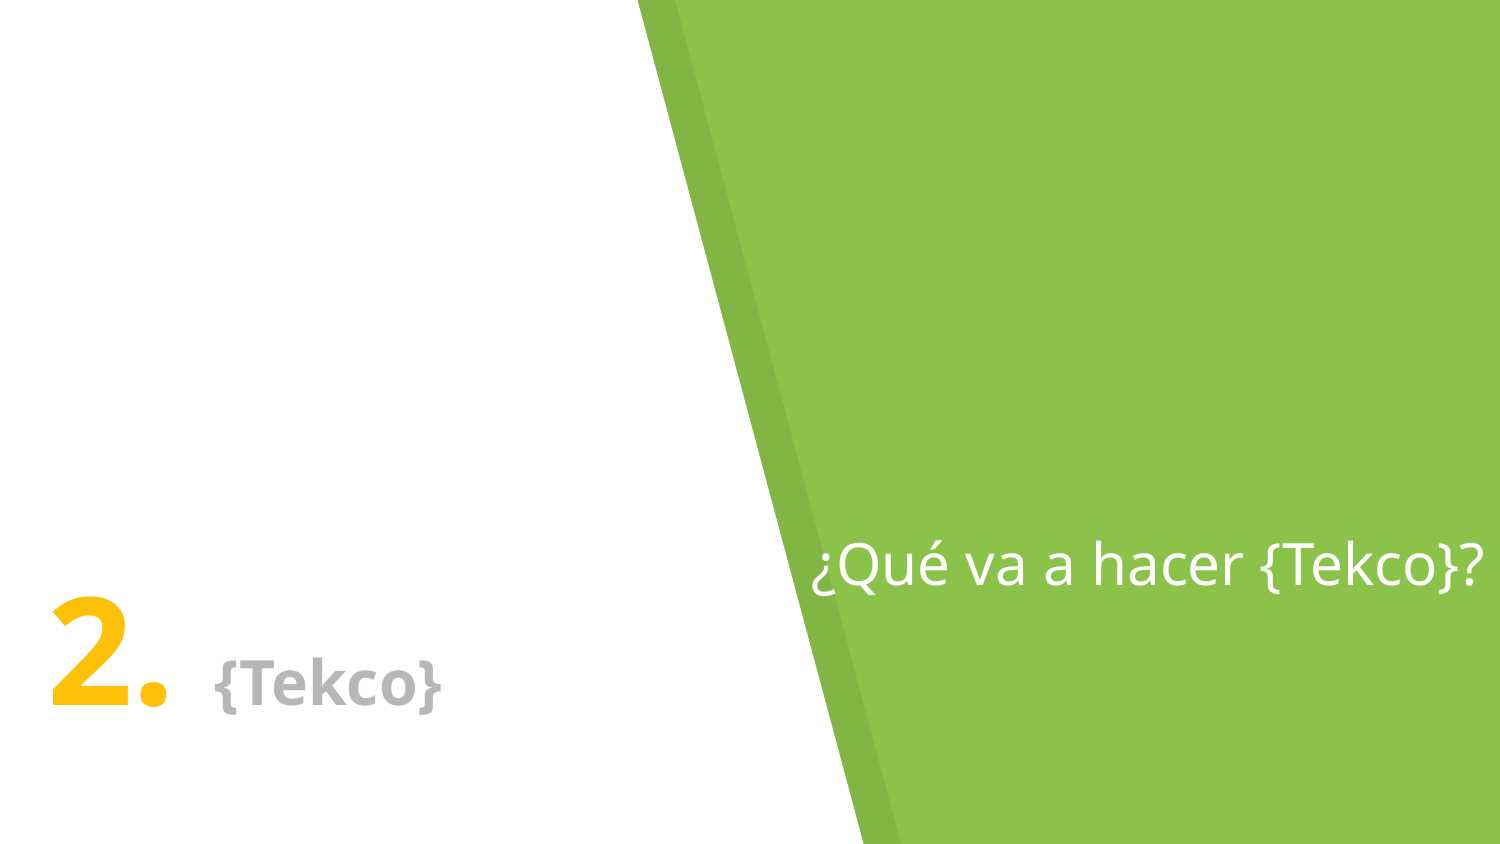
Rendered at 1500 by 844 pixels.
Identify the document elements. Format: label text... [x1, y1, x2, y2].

title 2. {Tekco} [32, 259, 812, 751]
subtitle ¿Qué va a hacer {Tekco}? [791, 442, 1500, 612]
